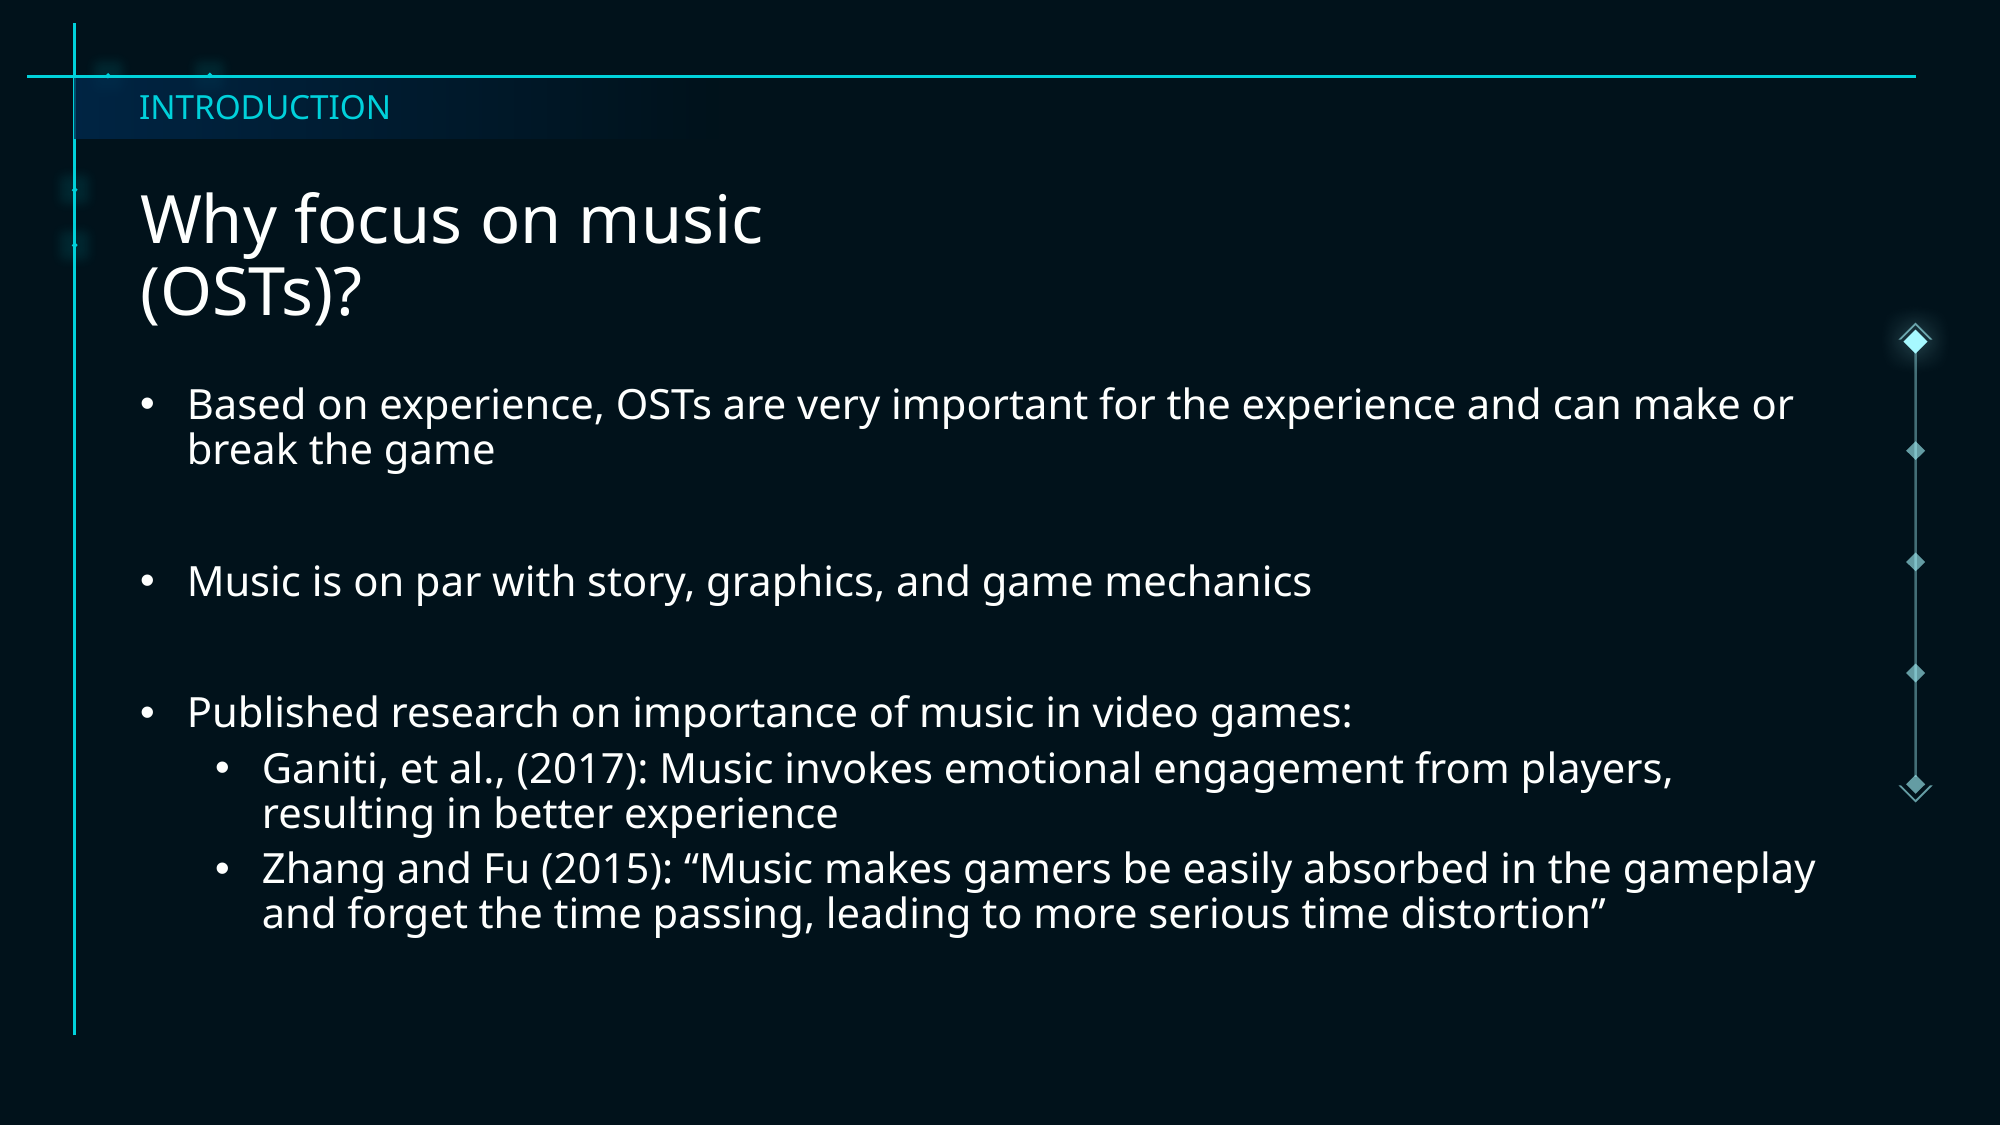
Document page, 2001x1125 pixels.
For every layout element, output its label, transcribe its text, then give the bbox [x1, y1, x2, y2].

list Based on experience, OSTs are very important for the experience and can make or break the game Music is on par with story, graphics, and game mechanics Published research on importance of music in video games: Ganiti, et al., (2017): Music invokes emotional engagement from players, resulting in better experience Zhang and Fu (2015): “Music makes gamers be easily absorbed in the gameplay and forget the time passing, leading to more serious time distortion” [124, 375, 1837, 1036]
title Why focus on music (OSTs)? [124, 178, 1014, 340]
text_box [1901, 328, 1930, 356]
list INTRODUCTION [74, 78, 720, 139]
